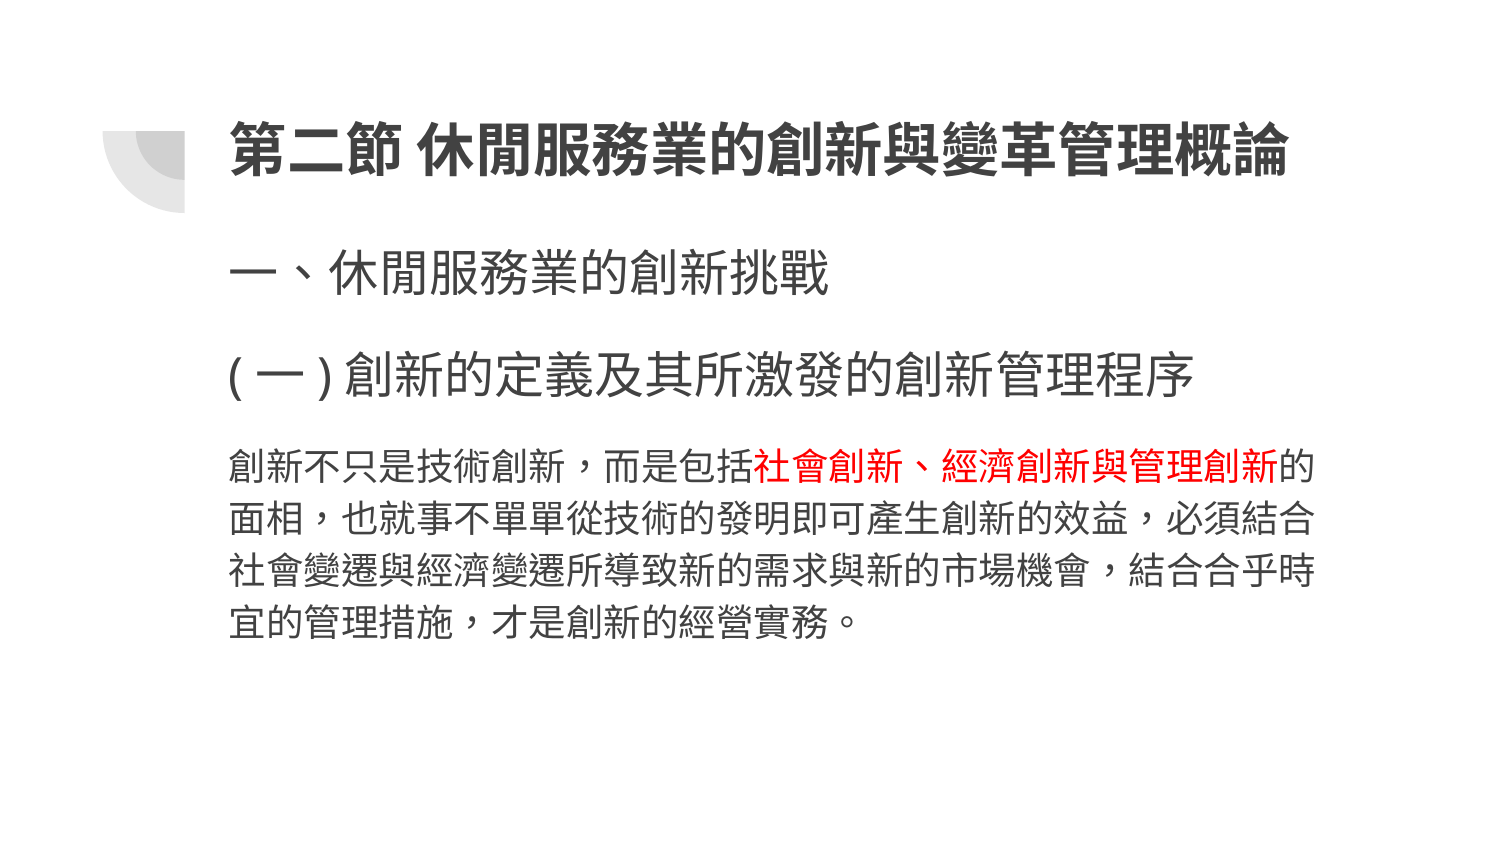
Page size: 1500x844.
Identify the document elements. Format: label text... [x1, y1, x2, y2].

list 一、休閒服務業的創新挑戰 (一)創新的定義及其所激發的創新管理程序 創新不只是技術創新，而是包括社會創新、經濟創新與管理創新的面相，也就事不單單從技術的發明即可產生創新的效益，必須結合社會變遷與經濟變遷所導致新的需求與新的市場機會，結合合乎時宜的管理措施，才是創新的經營實務。 [213, 216, 1368, 804]
title 第二節 休閒服務業的創新與變革管理概論 [213, 98, 1368, 216]
